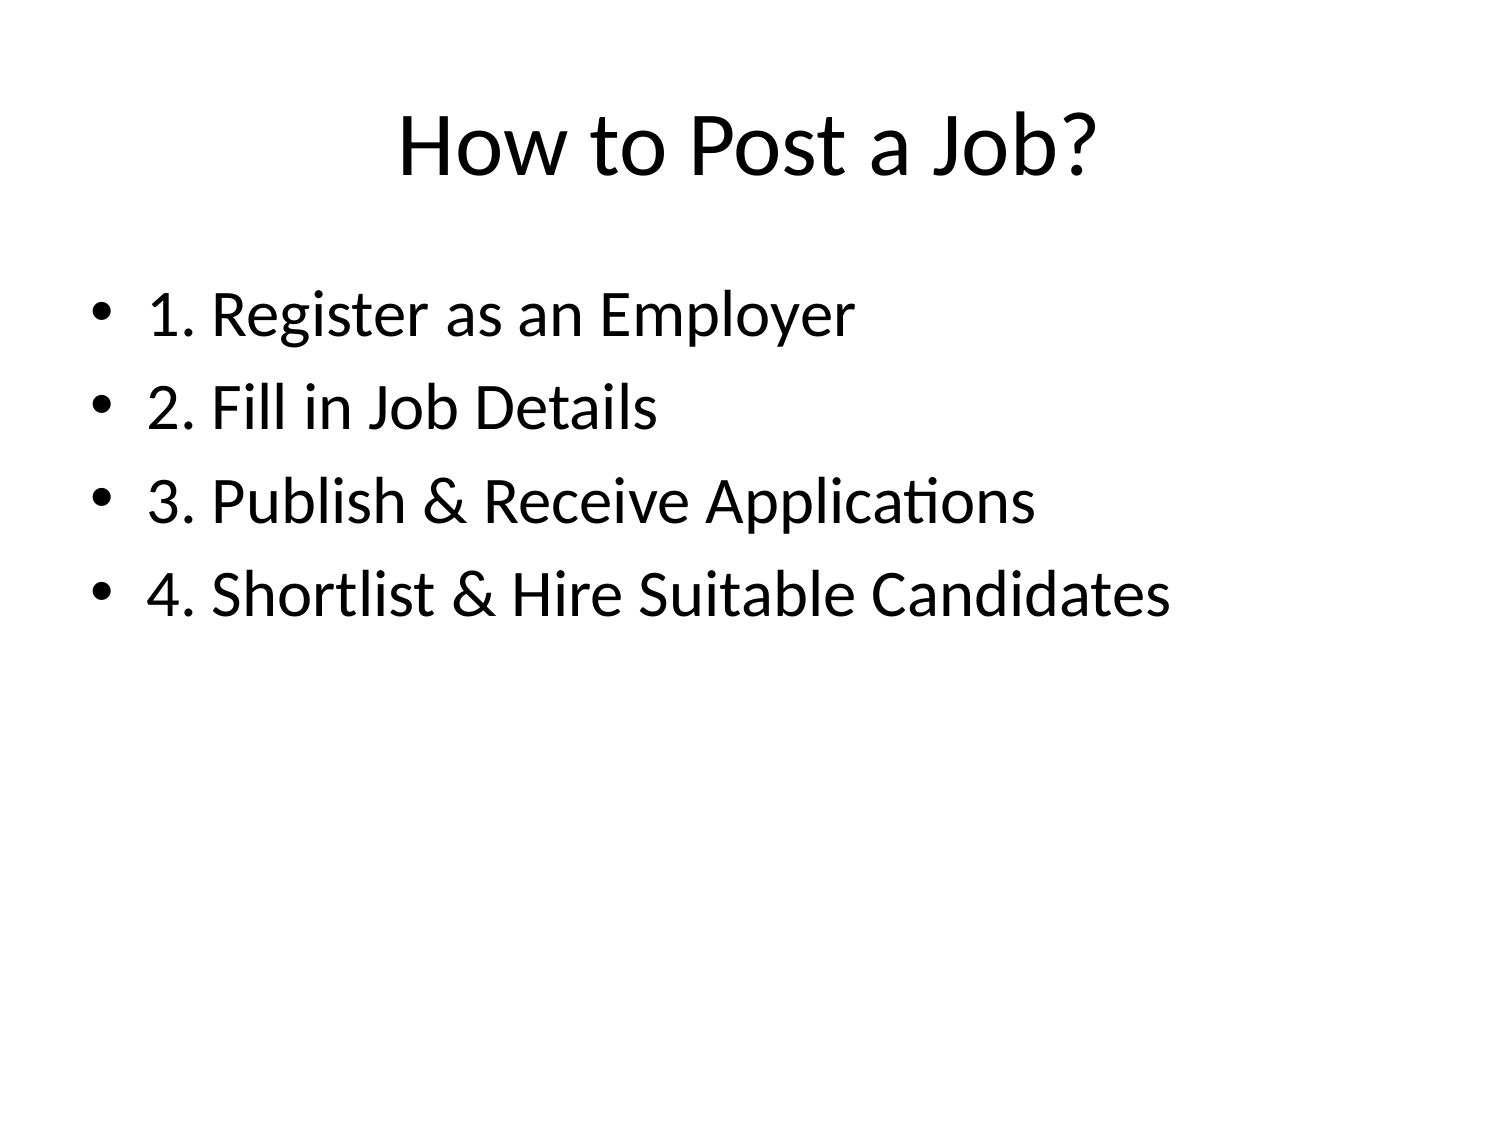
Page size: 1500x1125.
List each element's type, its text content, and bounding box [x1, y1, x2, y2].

title How to Post a Job? [75, 45, 1425, 233]
list 1. Register as an Employer 2. Fill in Job Details 3. Publish & Receive Applications 4. Shortlist & Hire Suitable Candidates [75, 262, 1425, 1005]
